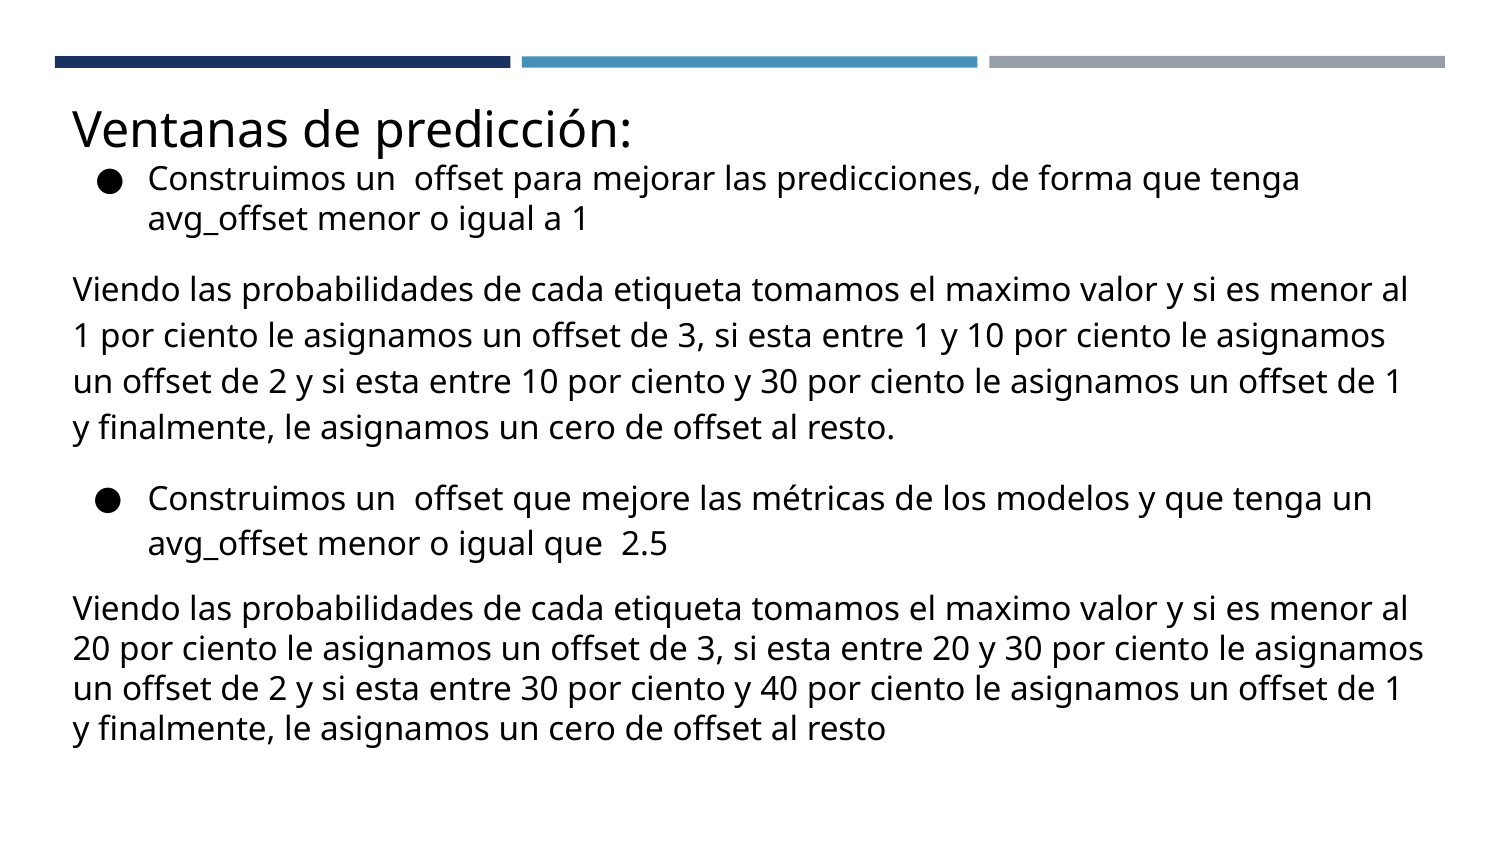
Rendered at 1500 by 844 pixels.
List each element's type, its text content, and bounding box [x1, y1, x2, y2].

text_box Ventanas de predicción: Construimos un ​ offset​ para mejorar las predicciones, de forma que tenga ​ avg_offset​ menor o igual a 1 Viendo las probabilidades de cada etiqueta tomamos el maximo valor y si es menor al 1 por ciento le asignamos un offset de 3, si esta entre 1 y 10 por ciento le asignamos un offset de 2 y si esta entre 10 por ciento y 30 por ciento le asignamos un offset de 1 y finalmente, le asignamos un cero de offset al resto. Construimos un ​ offset​ que mejore las métricas de los modelos y que tenga un avg_offset​ menor o igual que ​ 2.5​ Viendo las probabilidades de cada etiqueta tomamos el maximo valor y si es menor al 20 por ciento le asignamos un offset de 3, si esta entre 20 y 30 por ciento le asignamos un offset de 2 y si esta entre 30 por ciento y 40 por ciento le asignamos un offset de 1 y finalmente, le asignamos un cero de offset al resto [57, 82, 1442, 750]
